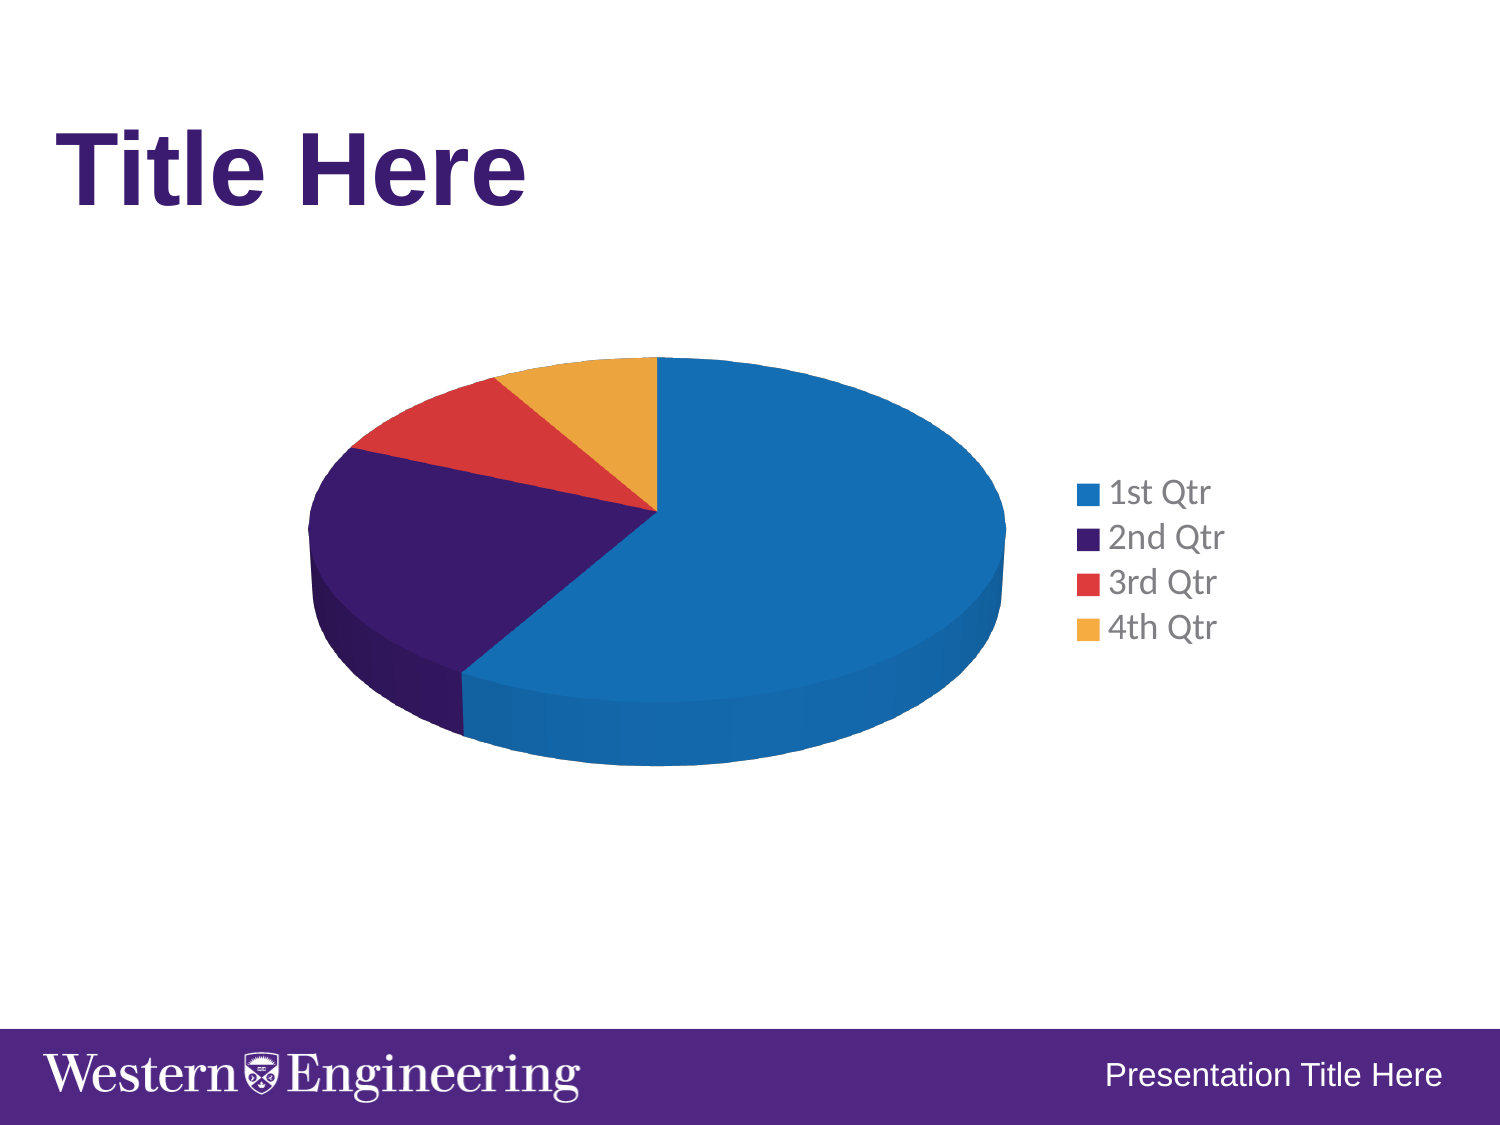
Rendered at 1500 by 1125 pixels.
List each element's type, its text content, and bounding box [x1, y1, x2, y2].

text_box Title Here [40, 94, 1354, 454]
picture [0, 0, 1500, 1125]
text_box Presentation Title Here [935, 1046, 1459, 1101]
chart [249, 228, 1251, 897]
